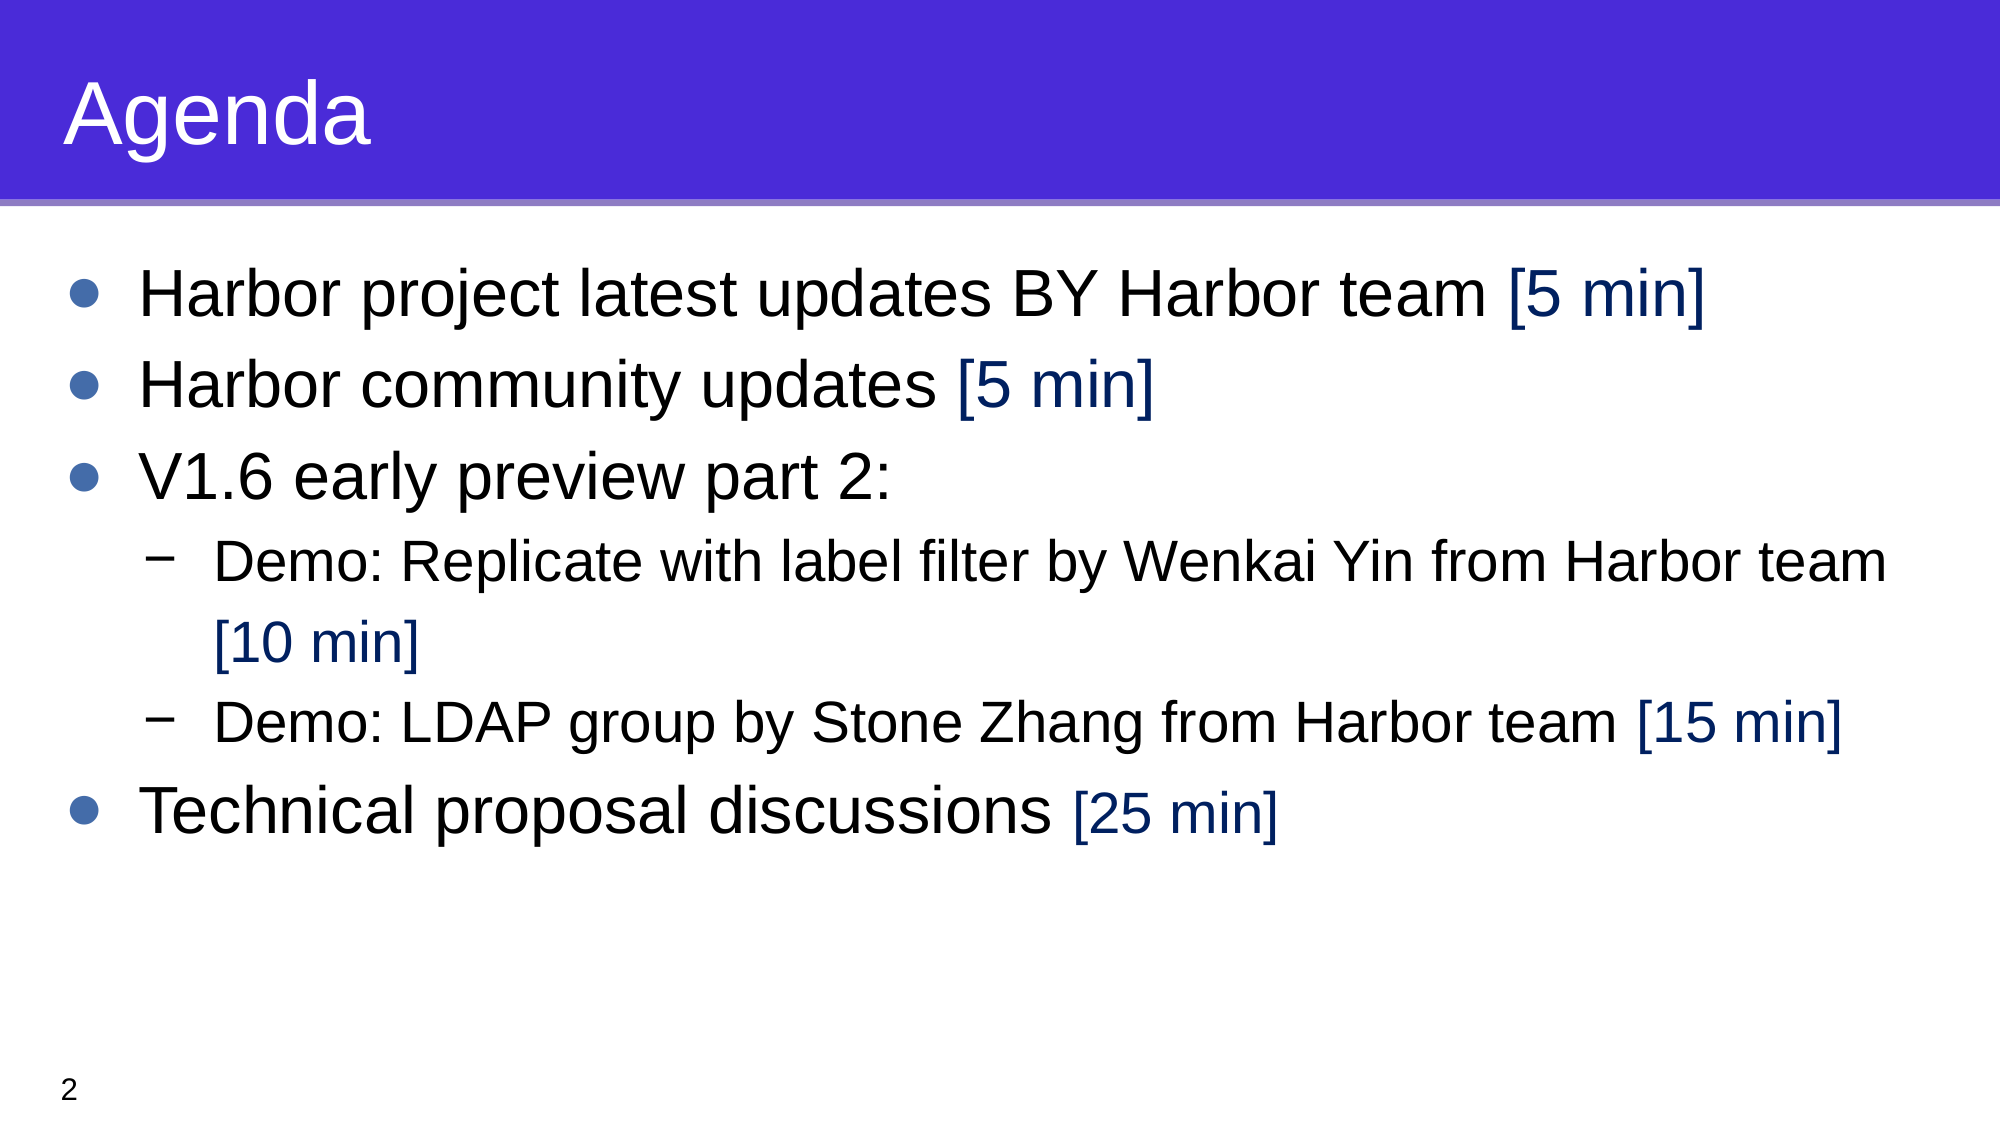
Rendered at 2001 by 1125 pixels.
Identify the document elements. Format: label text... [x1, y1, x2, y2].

slide_number 2 [40, 1044, 161, 1125]
title Agenda [43, 34, 1907, 161]
list Harbor project latest updates BY Harbor team [5 min] Harbor community updates [5 min] V1.6 early preview part 2: Demo: Replicate with label filter by Wenkai Yin from Harbor team [10 min] Demo: LDAP group by Stone Zhang from Harbor team [15 min] Technical proposal discussions [25 min] [43, 217, 1960, 1045]
